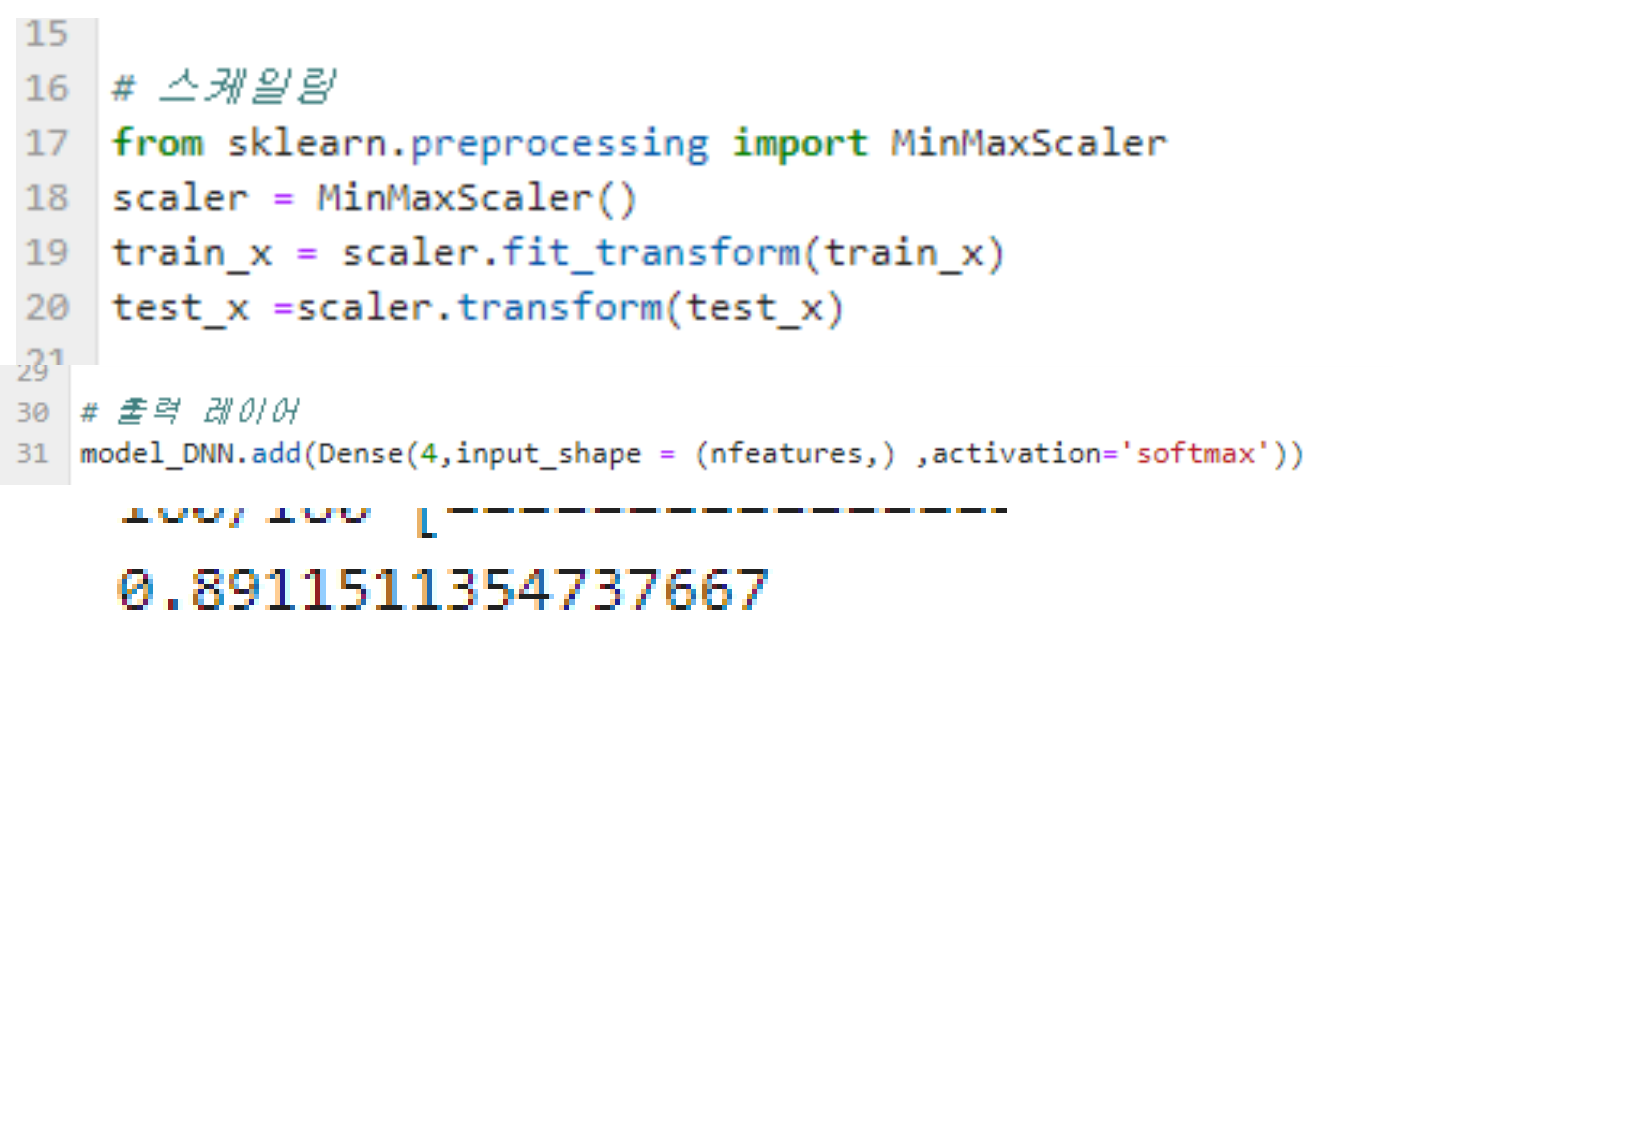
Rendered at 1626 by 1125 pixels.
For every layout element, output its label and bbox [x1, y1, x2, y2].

picture [0, 18, 1393, 485]
picture [16, 508, 1007, 697]
